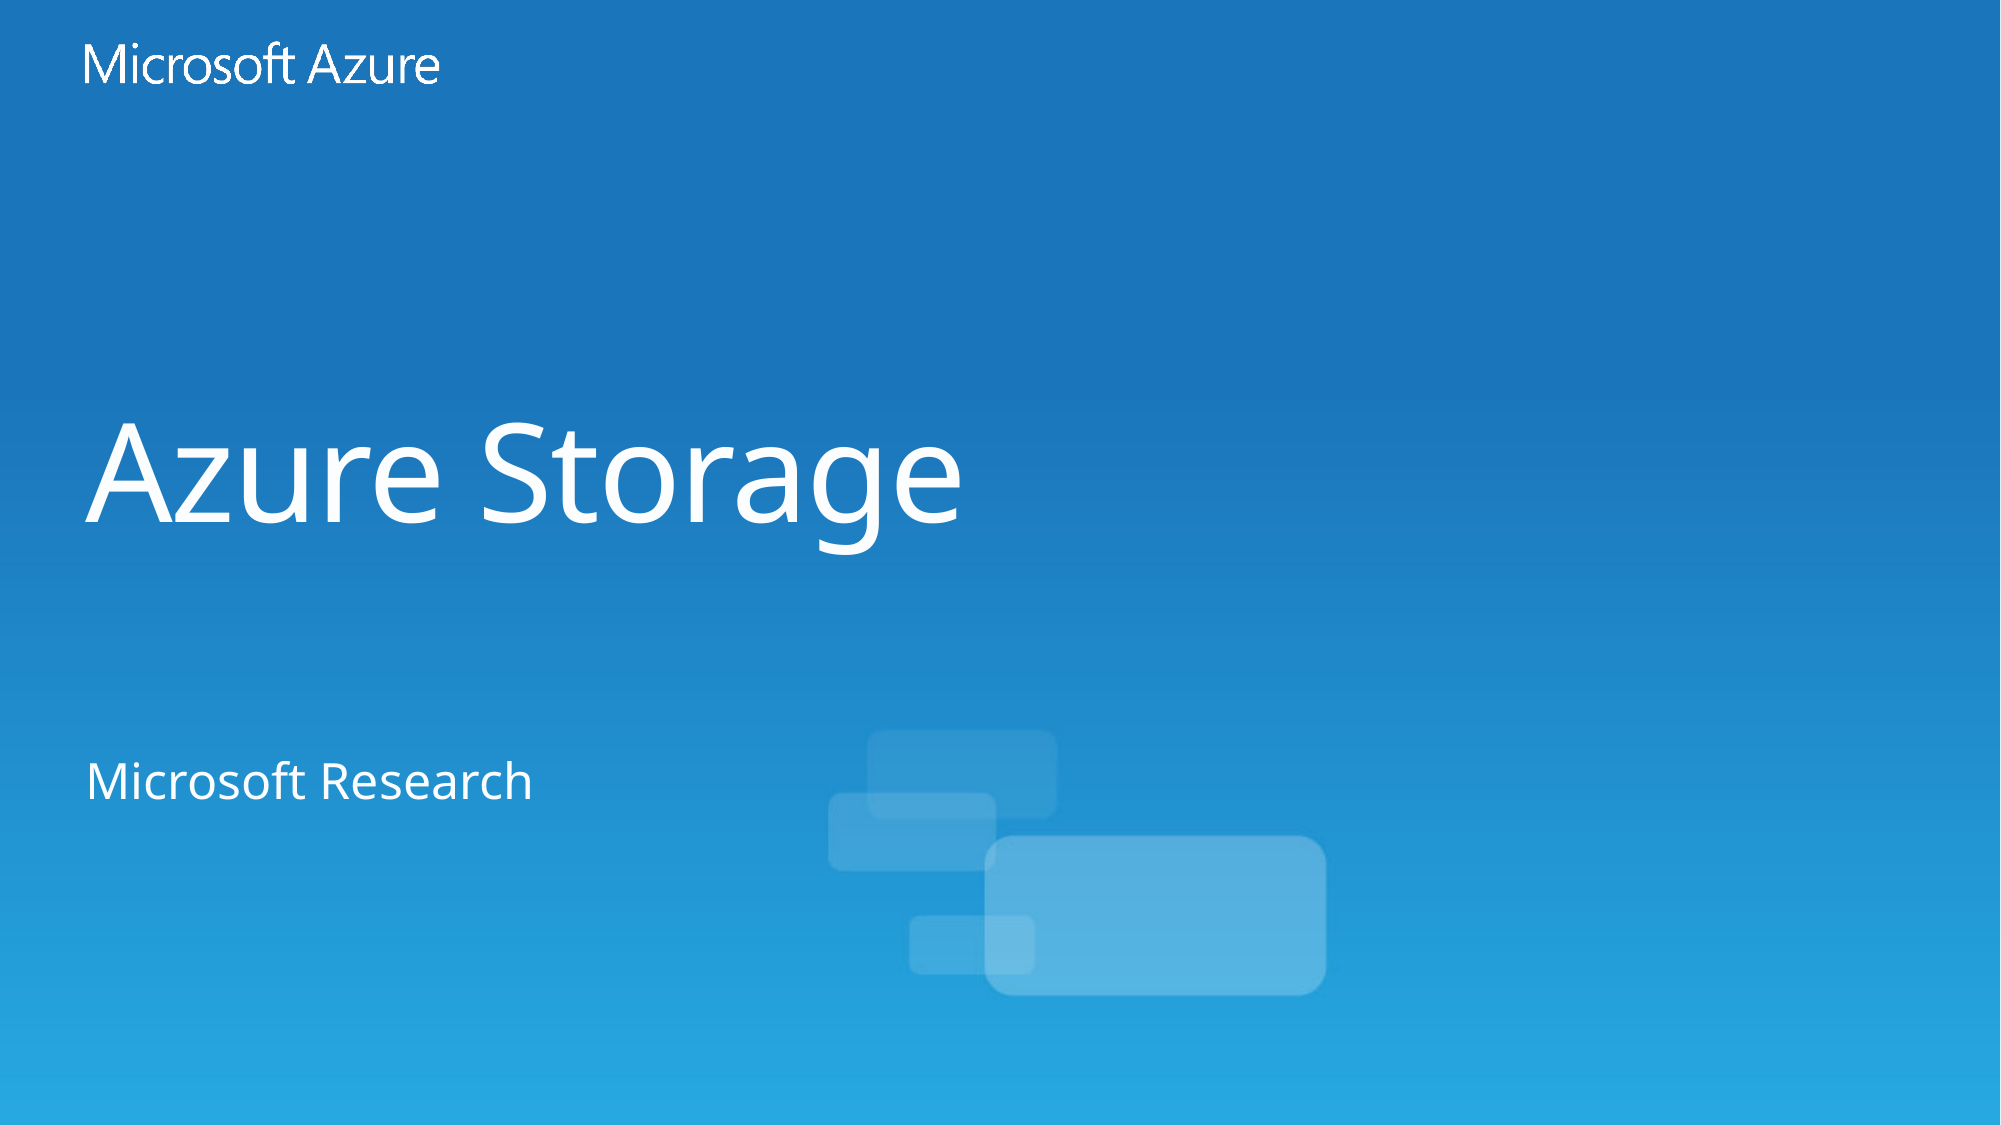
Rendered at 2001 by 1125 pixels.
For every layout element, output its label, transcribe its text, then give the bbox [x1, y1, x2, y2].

picture [0, 0, 2001, 1125]
title Azure Storage [85, 366, 1460, 590]
list Microsoft Research [85, 756, 981, 812]
